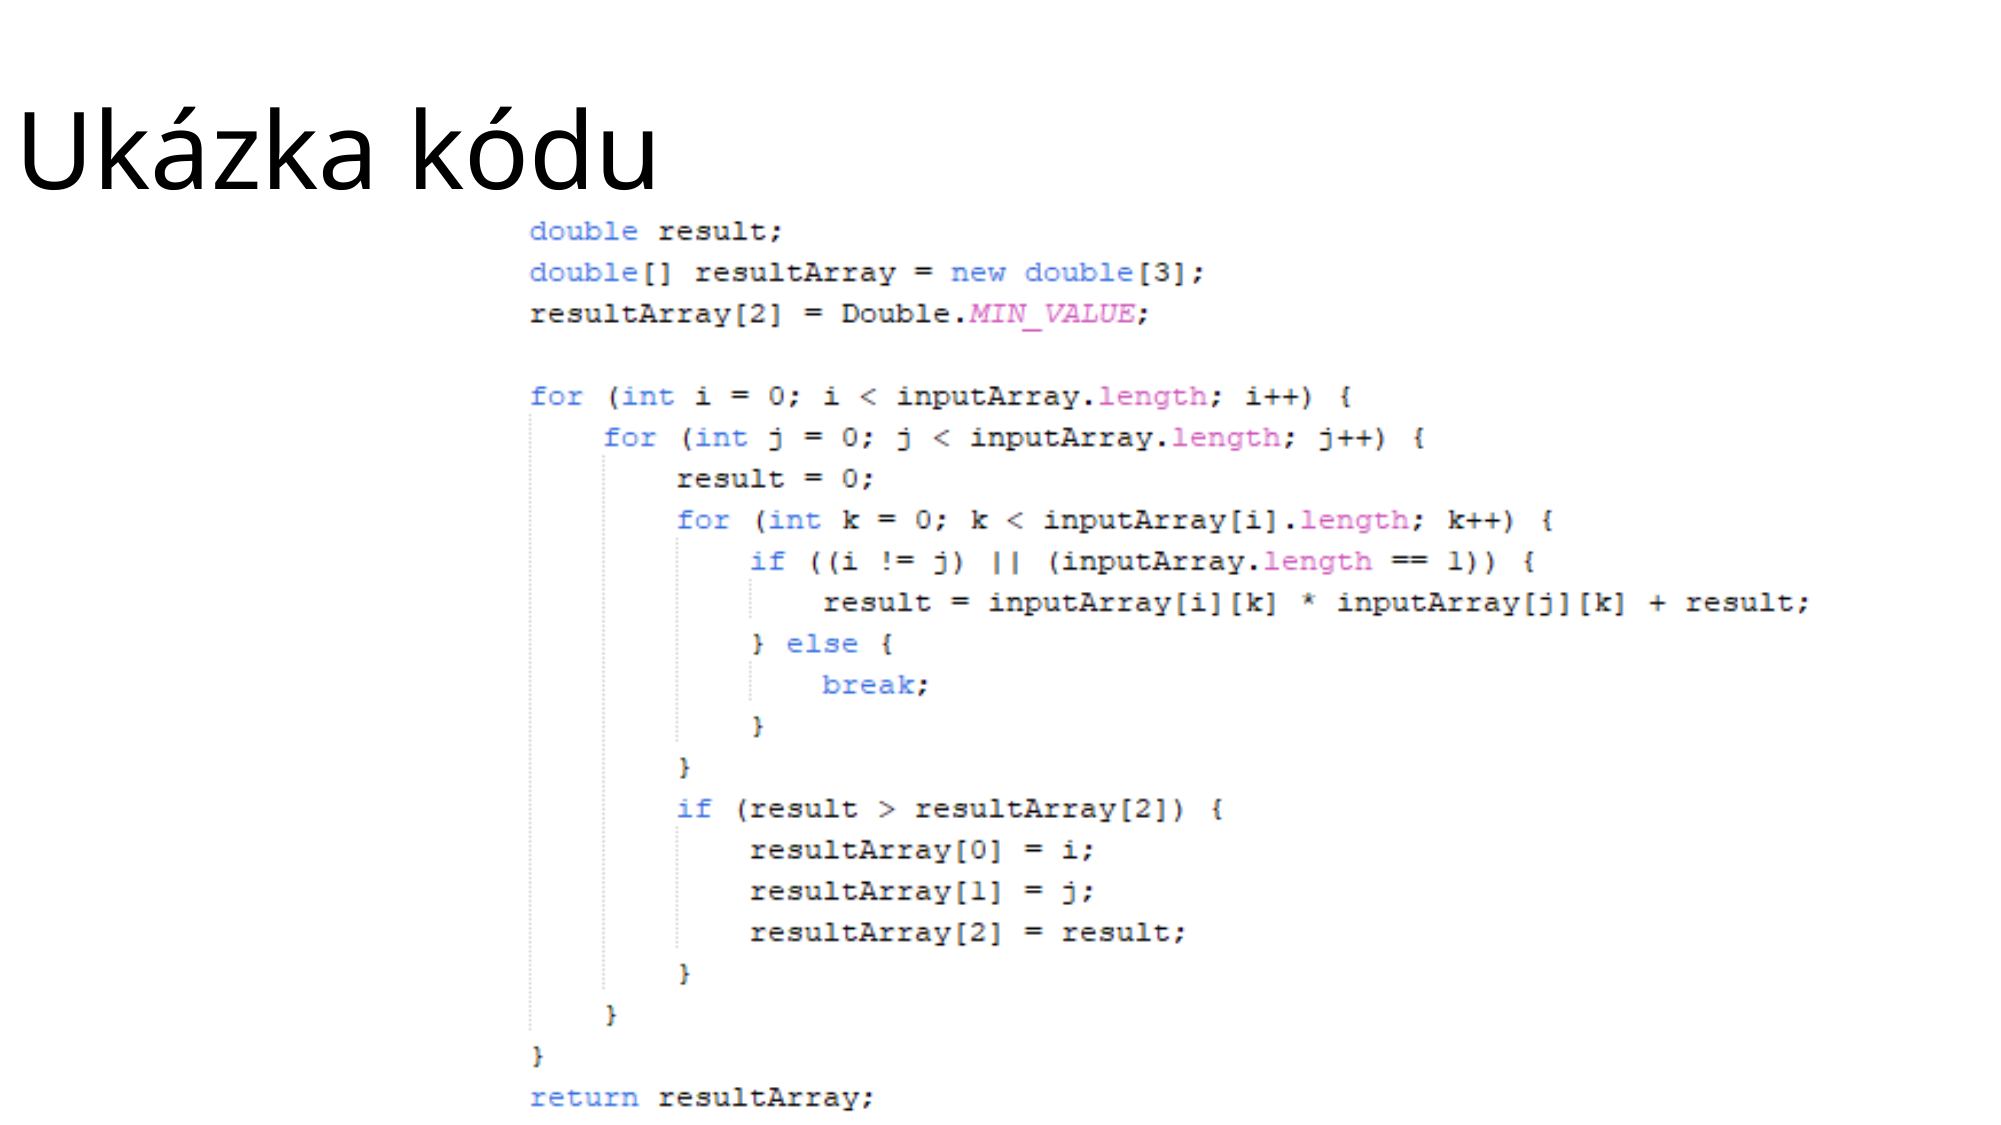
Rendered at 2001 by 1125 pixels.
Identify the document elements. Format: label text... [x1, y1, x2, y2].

title Ukázka kódu [0, 45, 723, 264]
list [509, 213, 1823, 1125]
